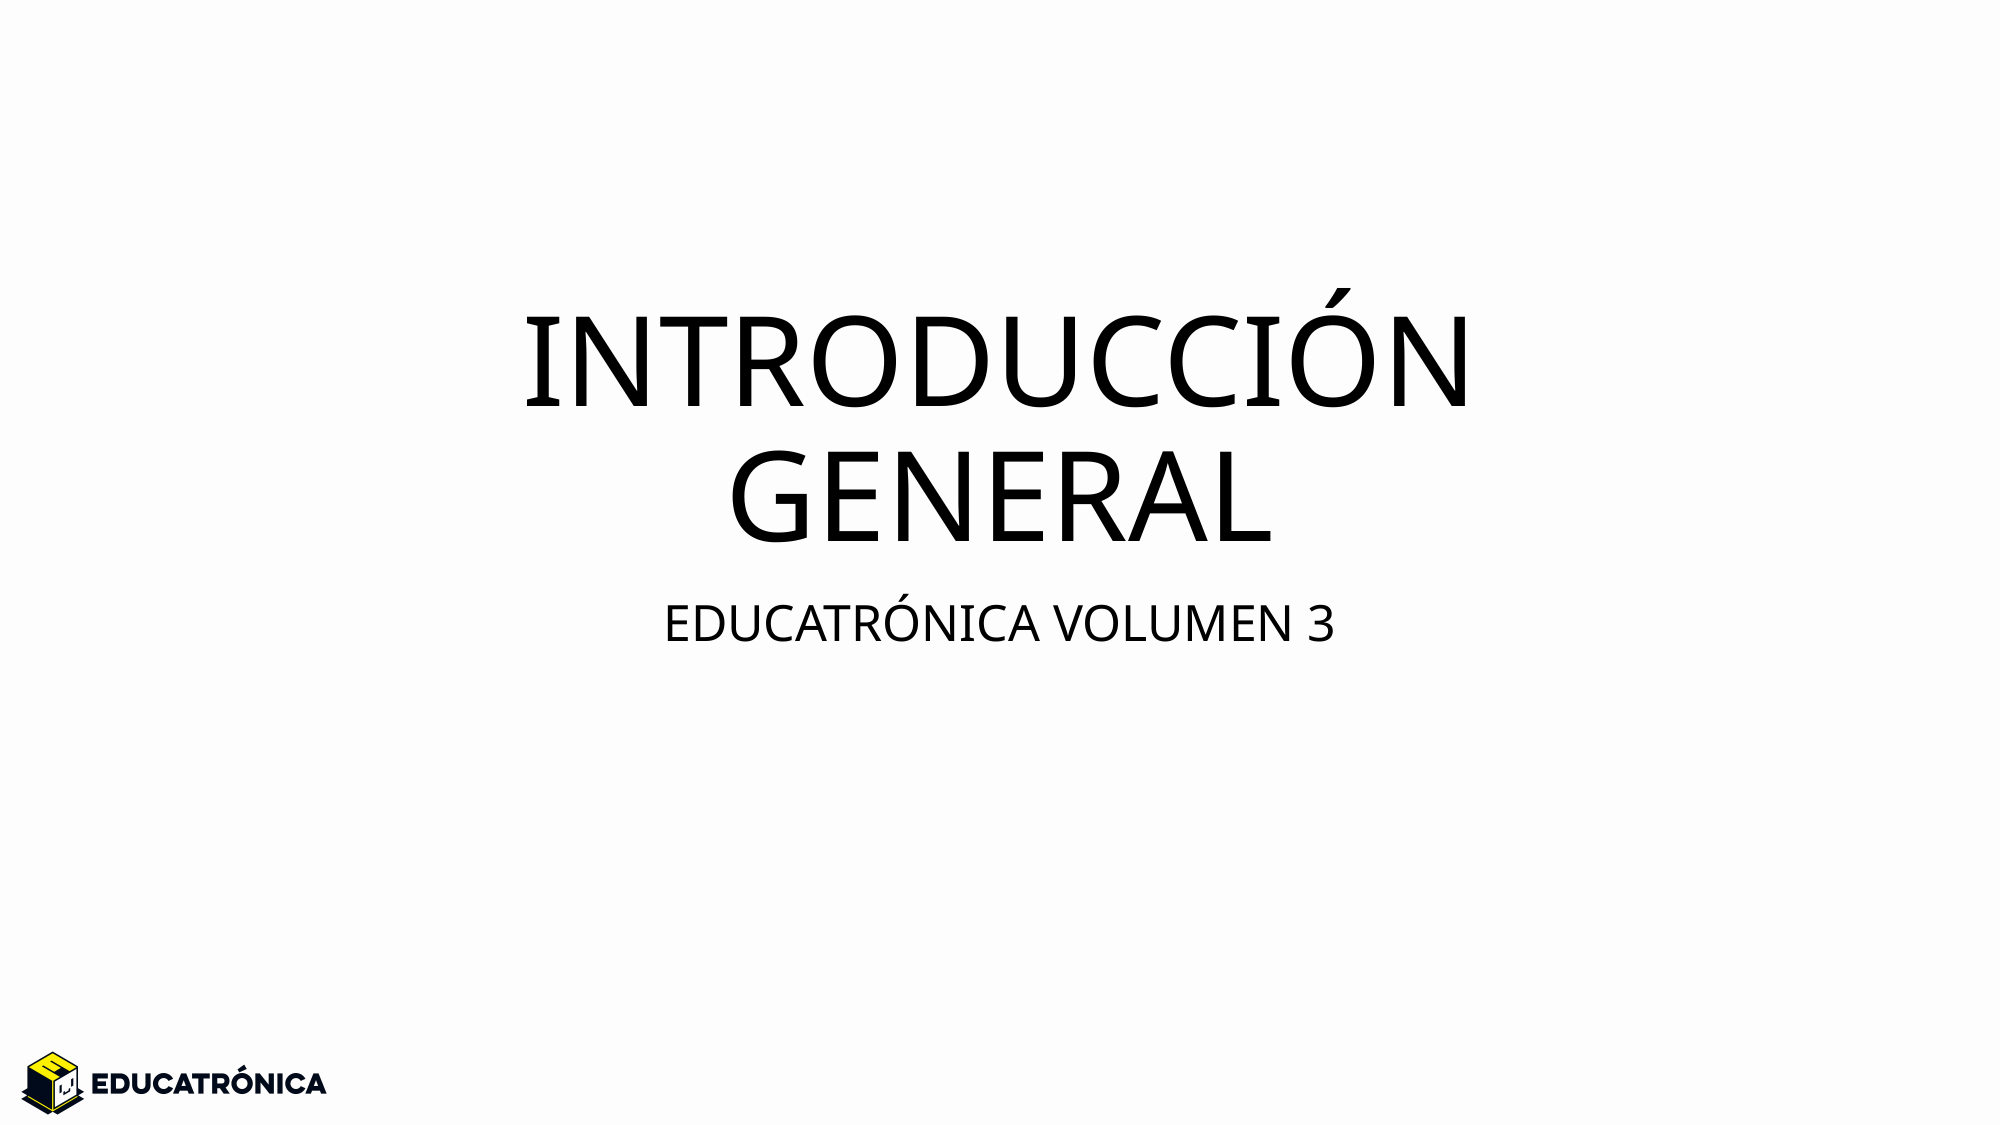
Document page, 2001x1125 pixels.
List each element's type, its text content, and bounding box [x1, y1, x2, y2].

subtitle EDUCATRÓNICA VOLUMEN 3 [249, 590, 1750, 863]
picture [19, 1048, 330, 1118]
title INTRODUCCIÓN GENERAL [249, 184, 1750, 576]
